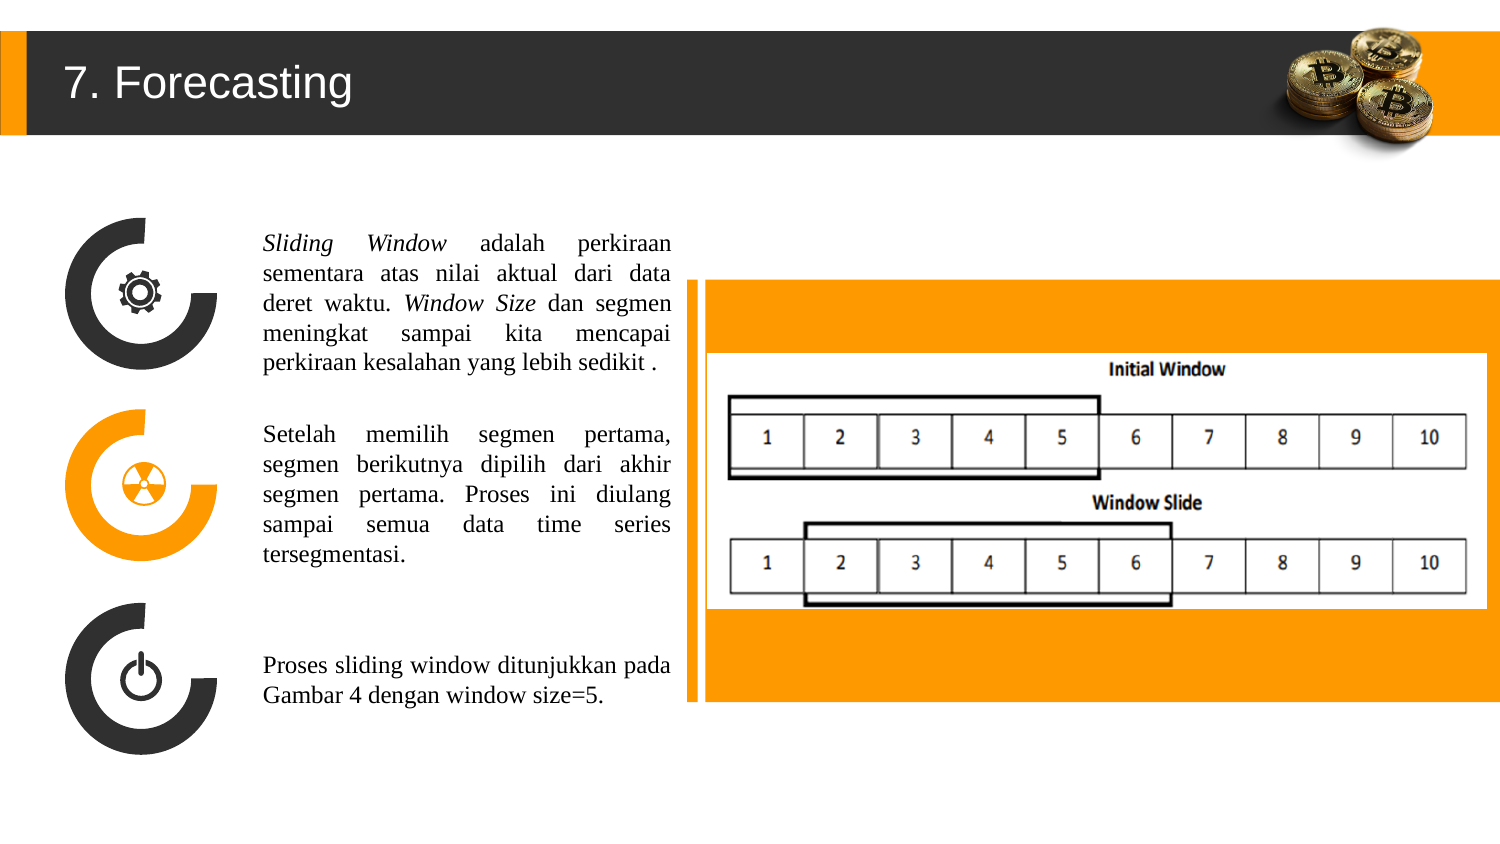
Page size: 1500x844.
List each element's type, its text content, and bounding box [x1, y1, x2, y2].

picture [1255, 24, 1435, 166]
picture [707, 352, 1487, 609]
text_box [120, 659, 163, 702]
text_box [138, 651, 144, 676]
text_box [122, 461, 167, 506]
text_box [65, 409, 217, 562]
list 7. Forecasting [51, 38, 1143, 128]
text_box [686, 279, 1500, 703]
text_box Proses sliding window ditunjukkan pada Gambar 4 dengan window size=5. [251, 643, 683, 715]
text_box [118, 270, 162, 315]
text_box Setelah memilih segmen pertama, segmen berikutnya dipilih dari akhir segmen pertama. Proses ini diulang sampai semua data time series tersegmentasi. [251, 412, 681, 573]
text_box [65, 217, 217, 370]
text_box [65, 602, 217, 755]
text_box Sliding Window adalah perkiraan sementara atas nilai aktual dari data deret waktu. Window Size dan segmen meningkat sampai kita mencapai perkiraan kesalahan yang lebih sedikit . [251, 220, 683, 382]
